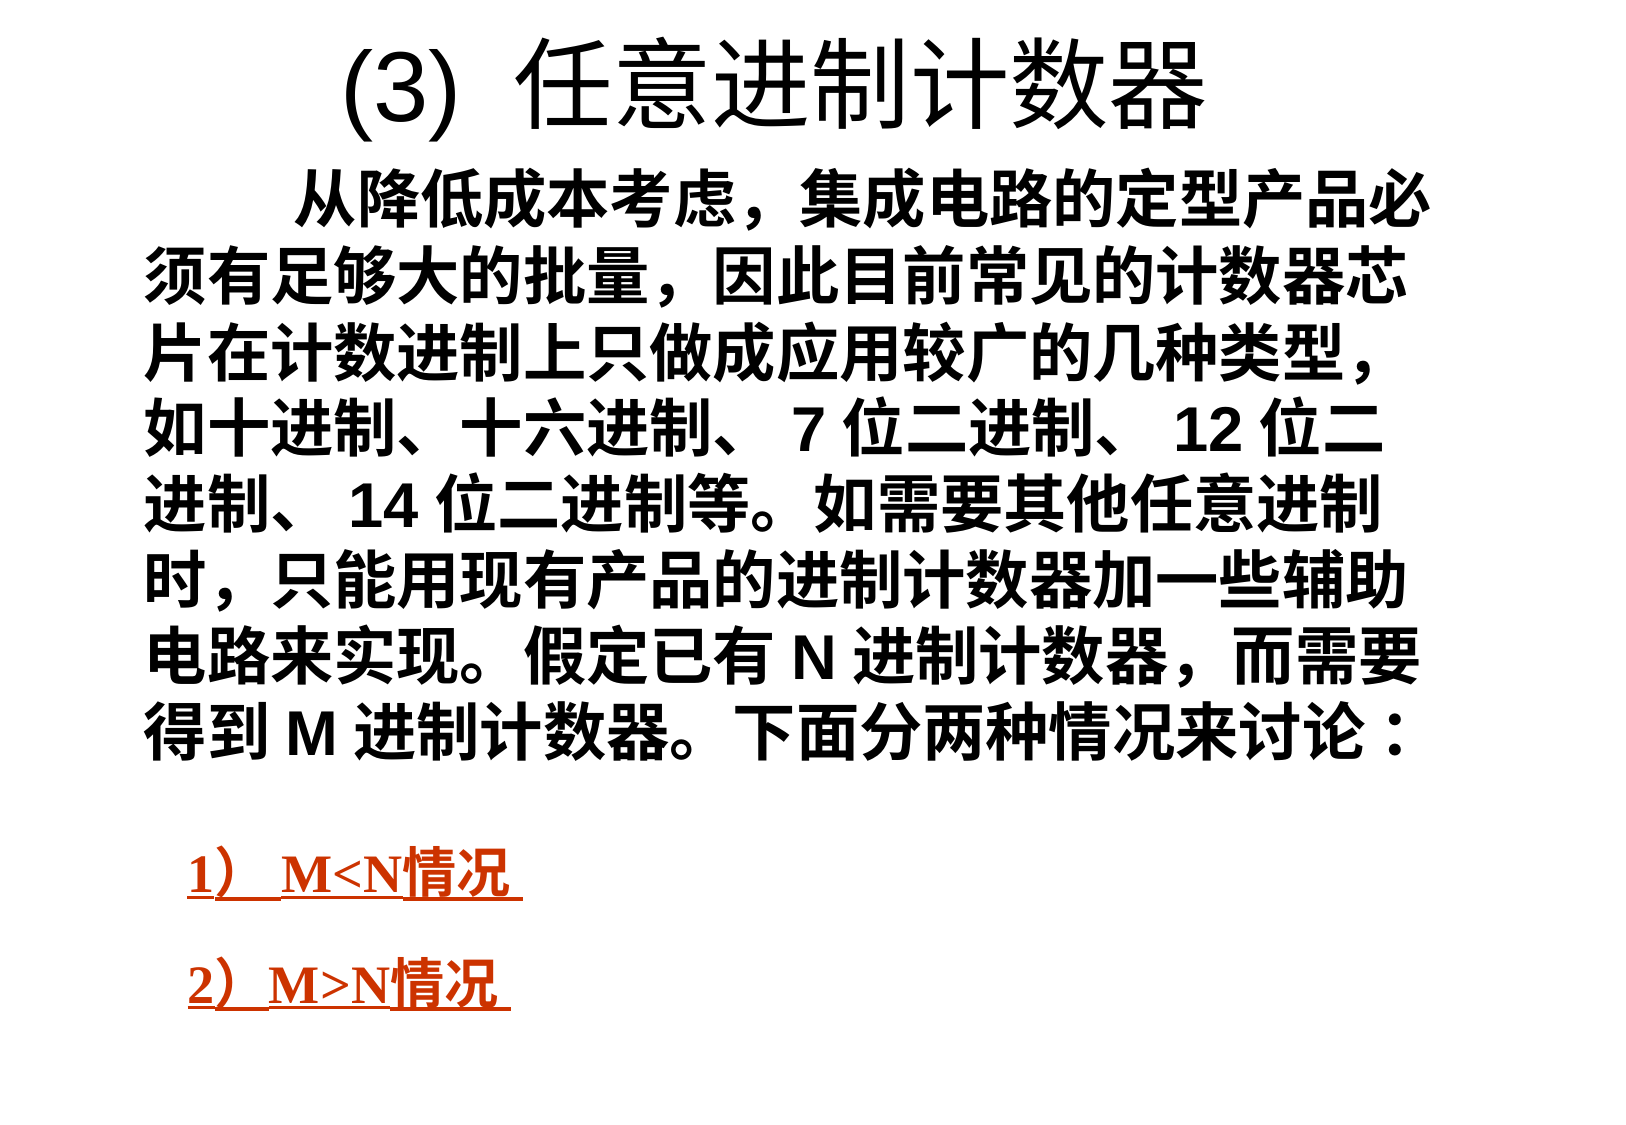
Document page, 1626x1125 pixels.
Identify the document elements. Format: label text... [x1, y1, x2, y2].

text_box 2）M>N情况 [172, 941, 1094, 1035]
title (3) 任意进制计数器 [94, 7, 1476, 157]
list 从降低成本考虑，集成电路的定型产品必须有足够大的批量，因此目前常见的计数器芯片在计数进制上只做成应用较广的几种类型，如十进制、十六进制、7位二进制、12位二进制、14位二进制等。如需要其他任意进制时，只能用现有产品的进制计数器加一些辅助电路来实现。假定已有N进制计数器，而需要得到M进制计数器。下面分两种情况来讨论 ： [67, 142, 1449, 780]
text_box 1） M<N情况 [172, 831, 1067, 925]
